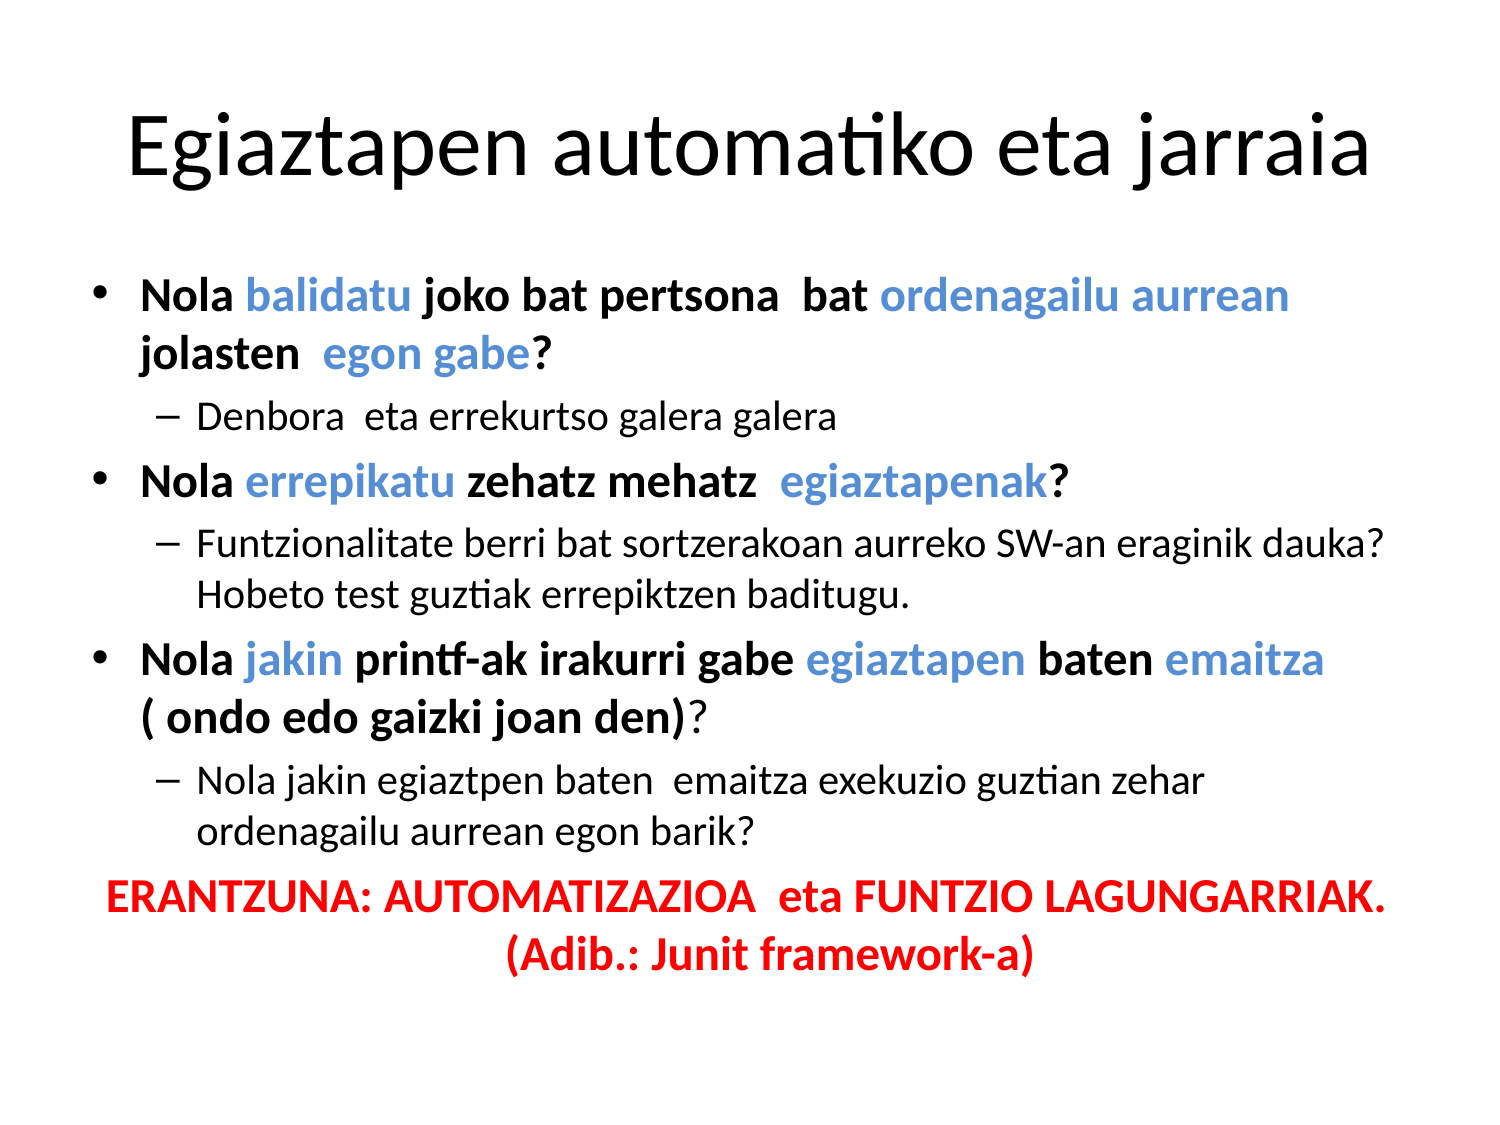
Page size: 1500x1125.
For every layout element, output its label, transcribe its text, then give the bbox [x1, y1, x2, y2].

title Egiaztapen automatiko eta jarraia [75, 45, 1425, 233]
list Nola balidatu joko bat pertsona bat ordenagailu aurrean jolasten egon gabe? Denbora eta errekurtso galera galera Nola errepikatu zehatz mehatz egiaztapenak? Funtzionalitate berri bat sortzerakoan aurreko SW-an eraginik dauka? Hobeto test guztiak errepiktzen baditugu. Nola jakin printf-ak irakurri gabe egiaztapen baten emaitza ( ondo edo gaizki joan den)? Nola jakin egiaztpen baten emaitza exekuzio guztian zehar ordenagailu aurrean egon barik? ERANTZUNA: AUTOMATIZAZIOA eta FUNTZIO LAGUNGARRIAK. (Adib.: Junit framework-a) [76, 255, 1427, 998]
